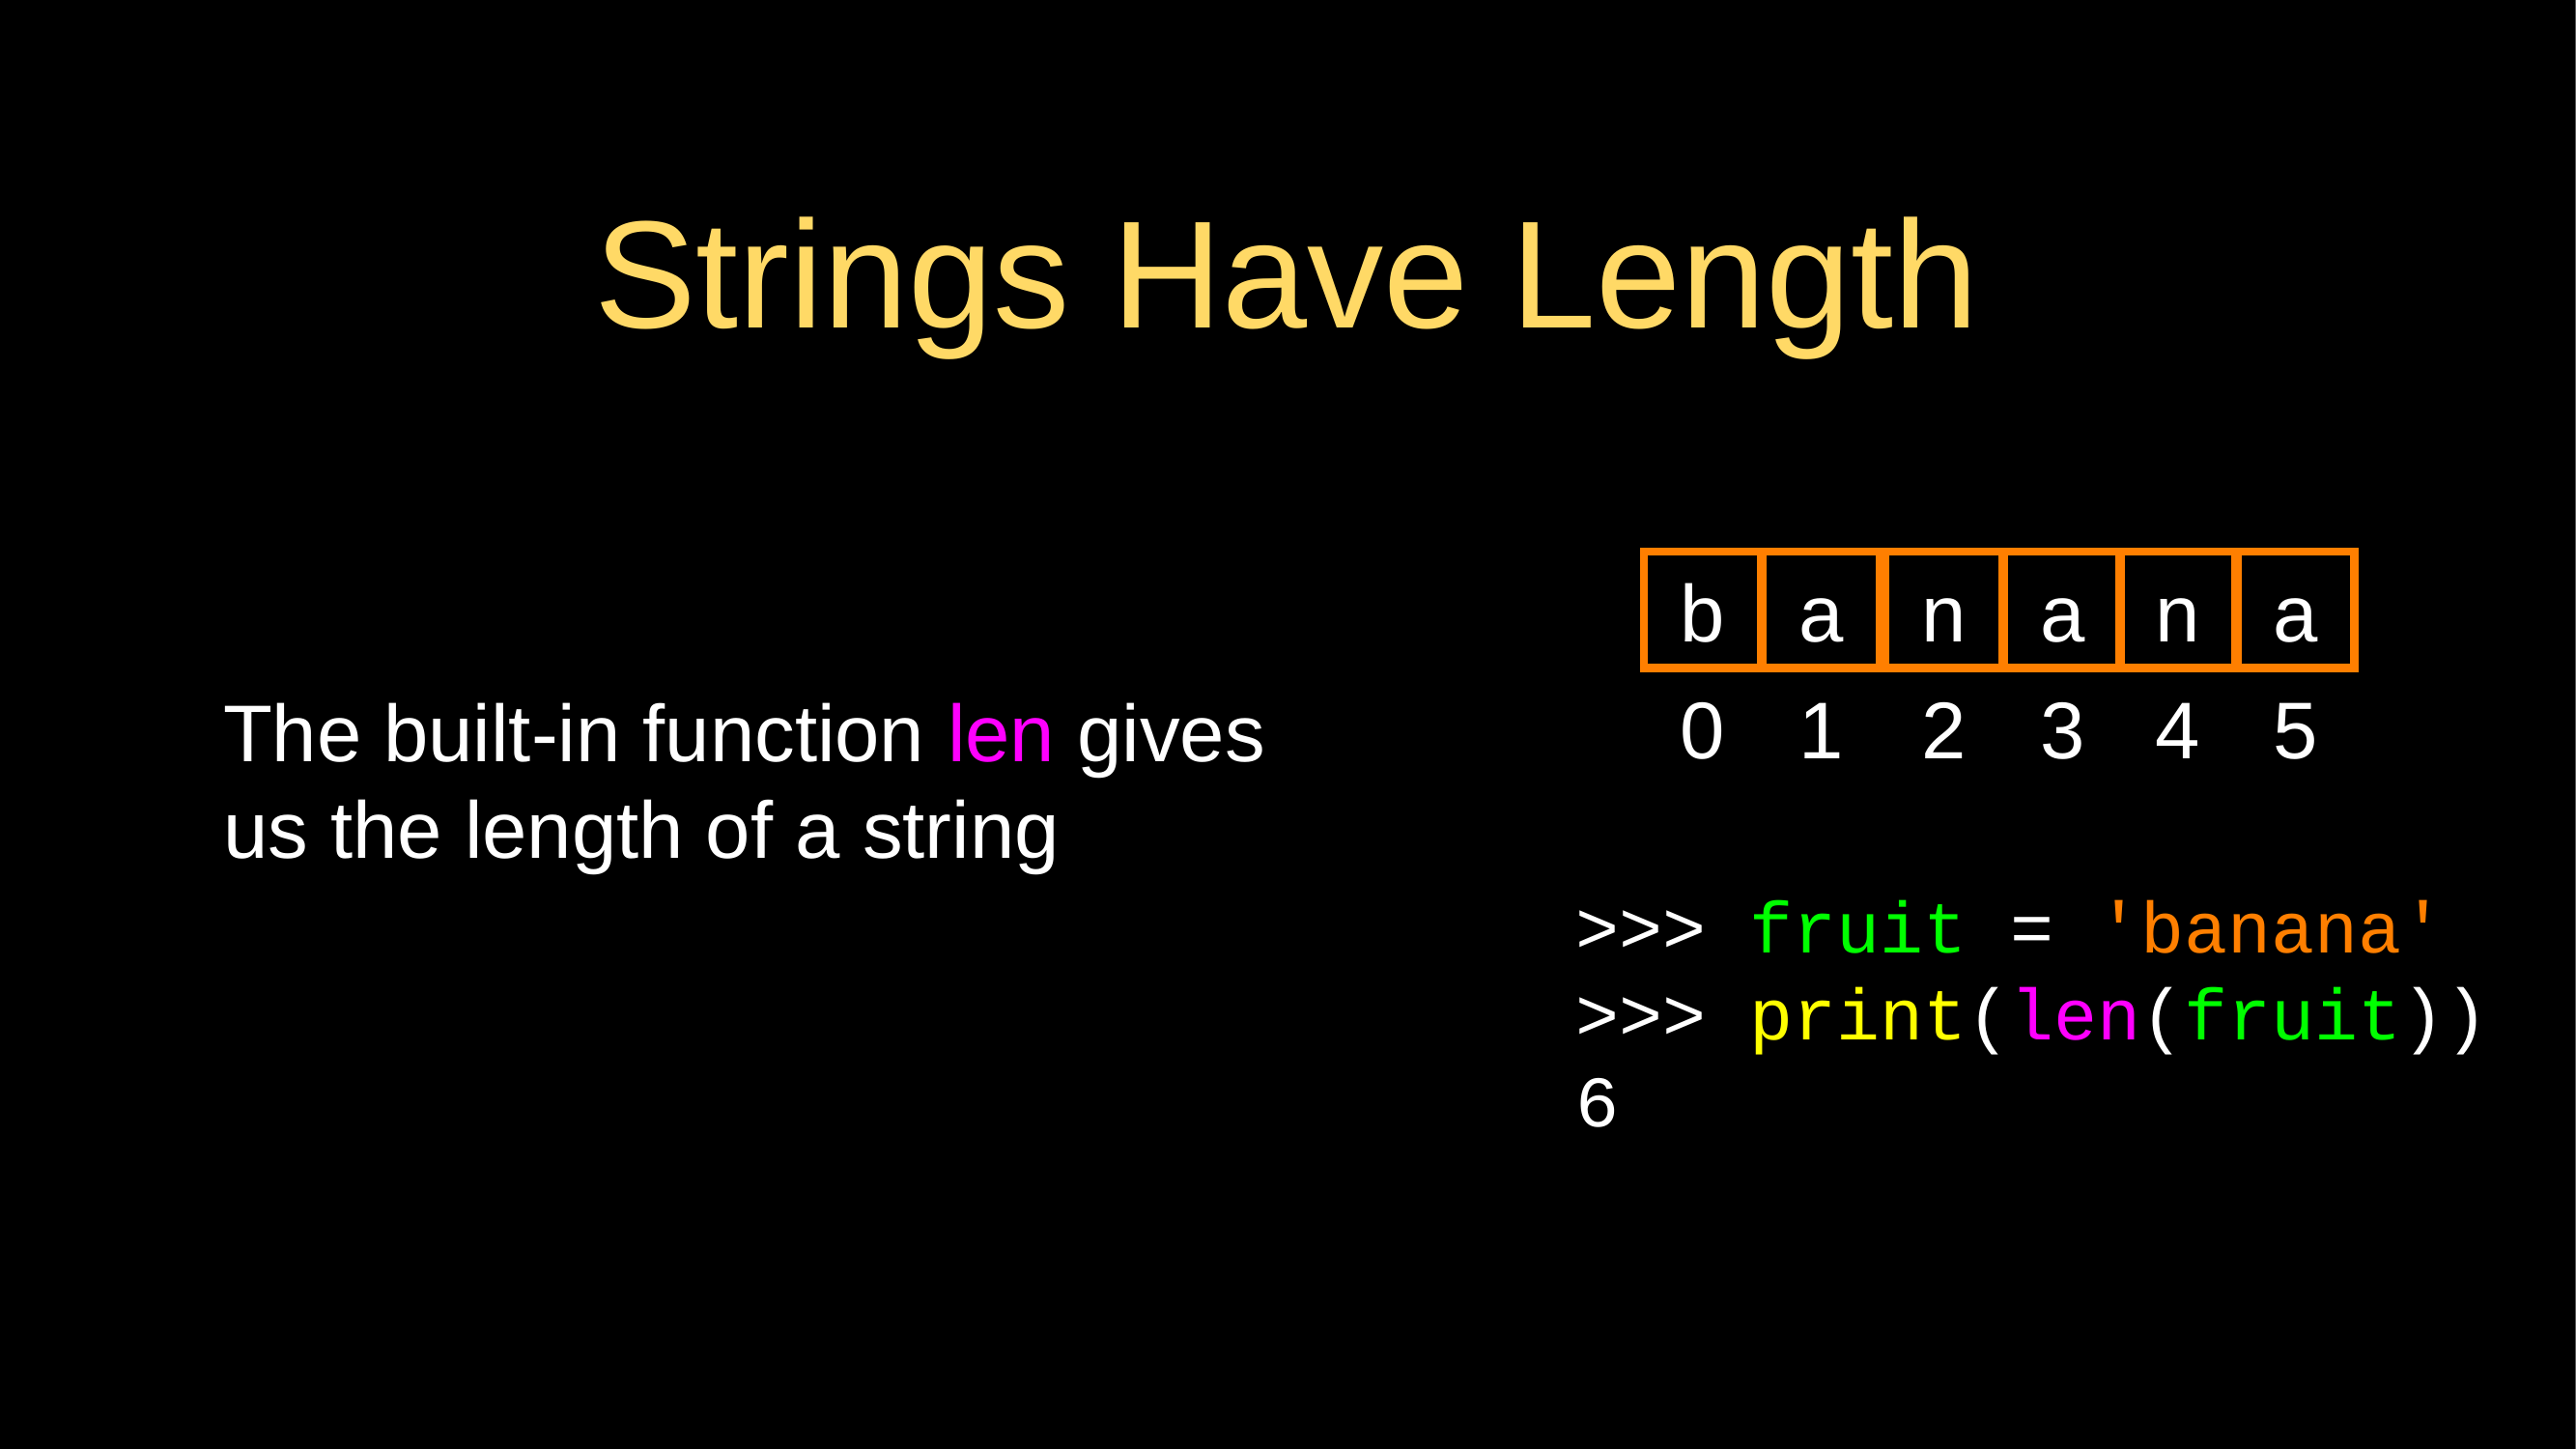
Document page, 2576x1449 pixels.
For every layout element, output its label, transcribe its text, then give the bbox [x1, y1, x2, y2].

text_box 2 [1885, 668, 2002, 785]
text_box a [2003, 551, 2118, 668]
title Strings Have Length [183, 131, 2391, 403]
text_box 0 [1644, 668, 1761, 785]
text_box n [2118, 551, 2236, 668]
text_box b [1644, 551, 1761, 668]
text_box a [1762, 551, 1880, 668]
text_box >>> fruit = 'banana' >>> print(len(fruit)) 6 [1575, 879, 2576, 1143]
text_box a [2237, 551, 2355, 668]
list The built-in function len gives us the length of a string [183, 412, 1354, 1143]
text_box 1 [1762, 668, 1880, 785]
text_box n [1885, 551, 2002, 668]
text_box 5 [2237, 668, 2355, 785]
text_box 4 [2118, 668, 2236, 785]
text_box 3 [2003, 668, 2118, 785]
